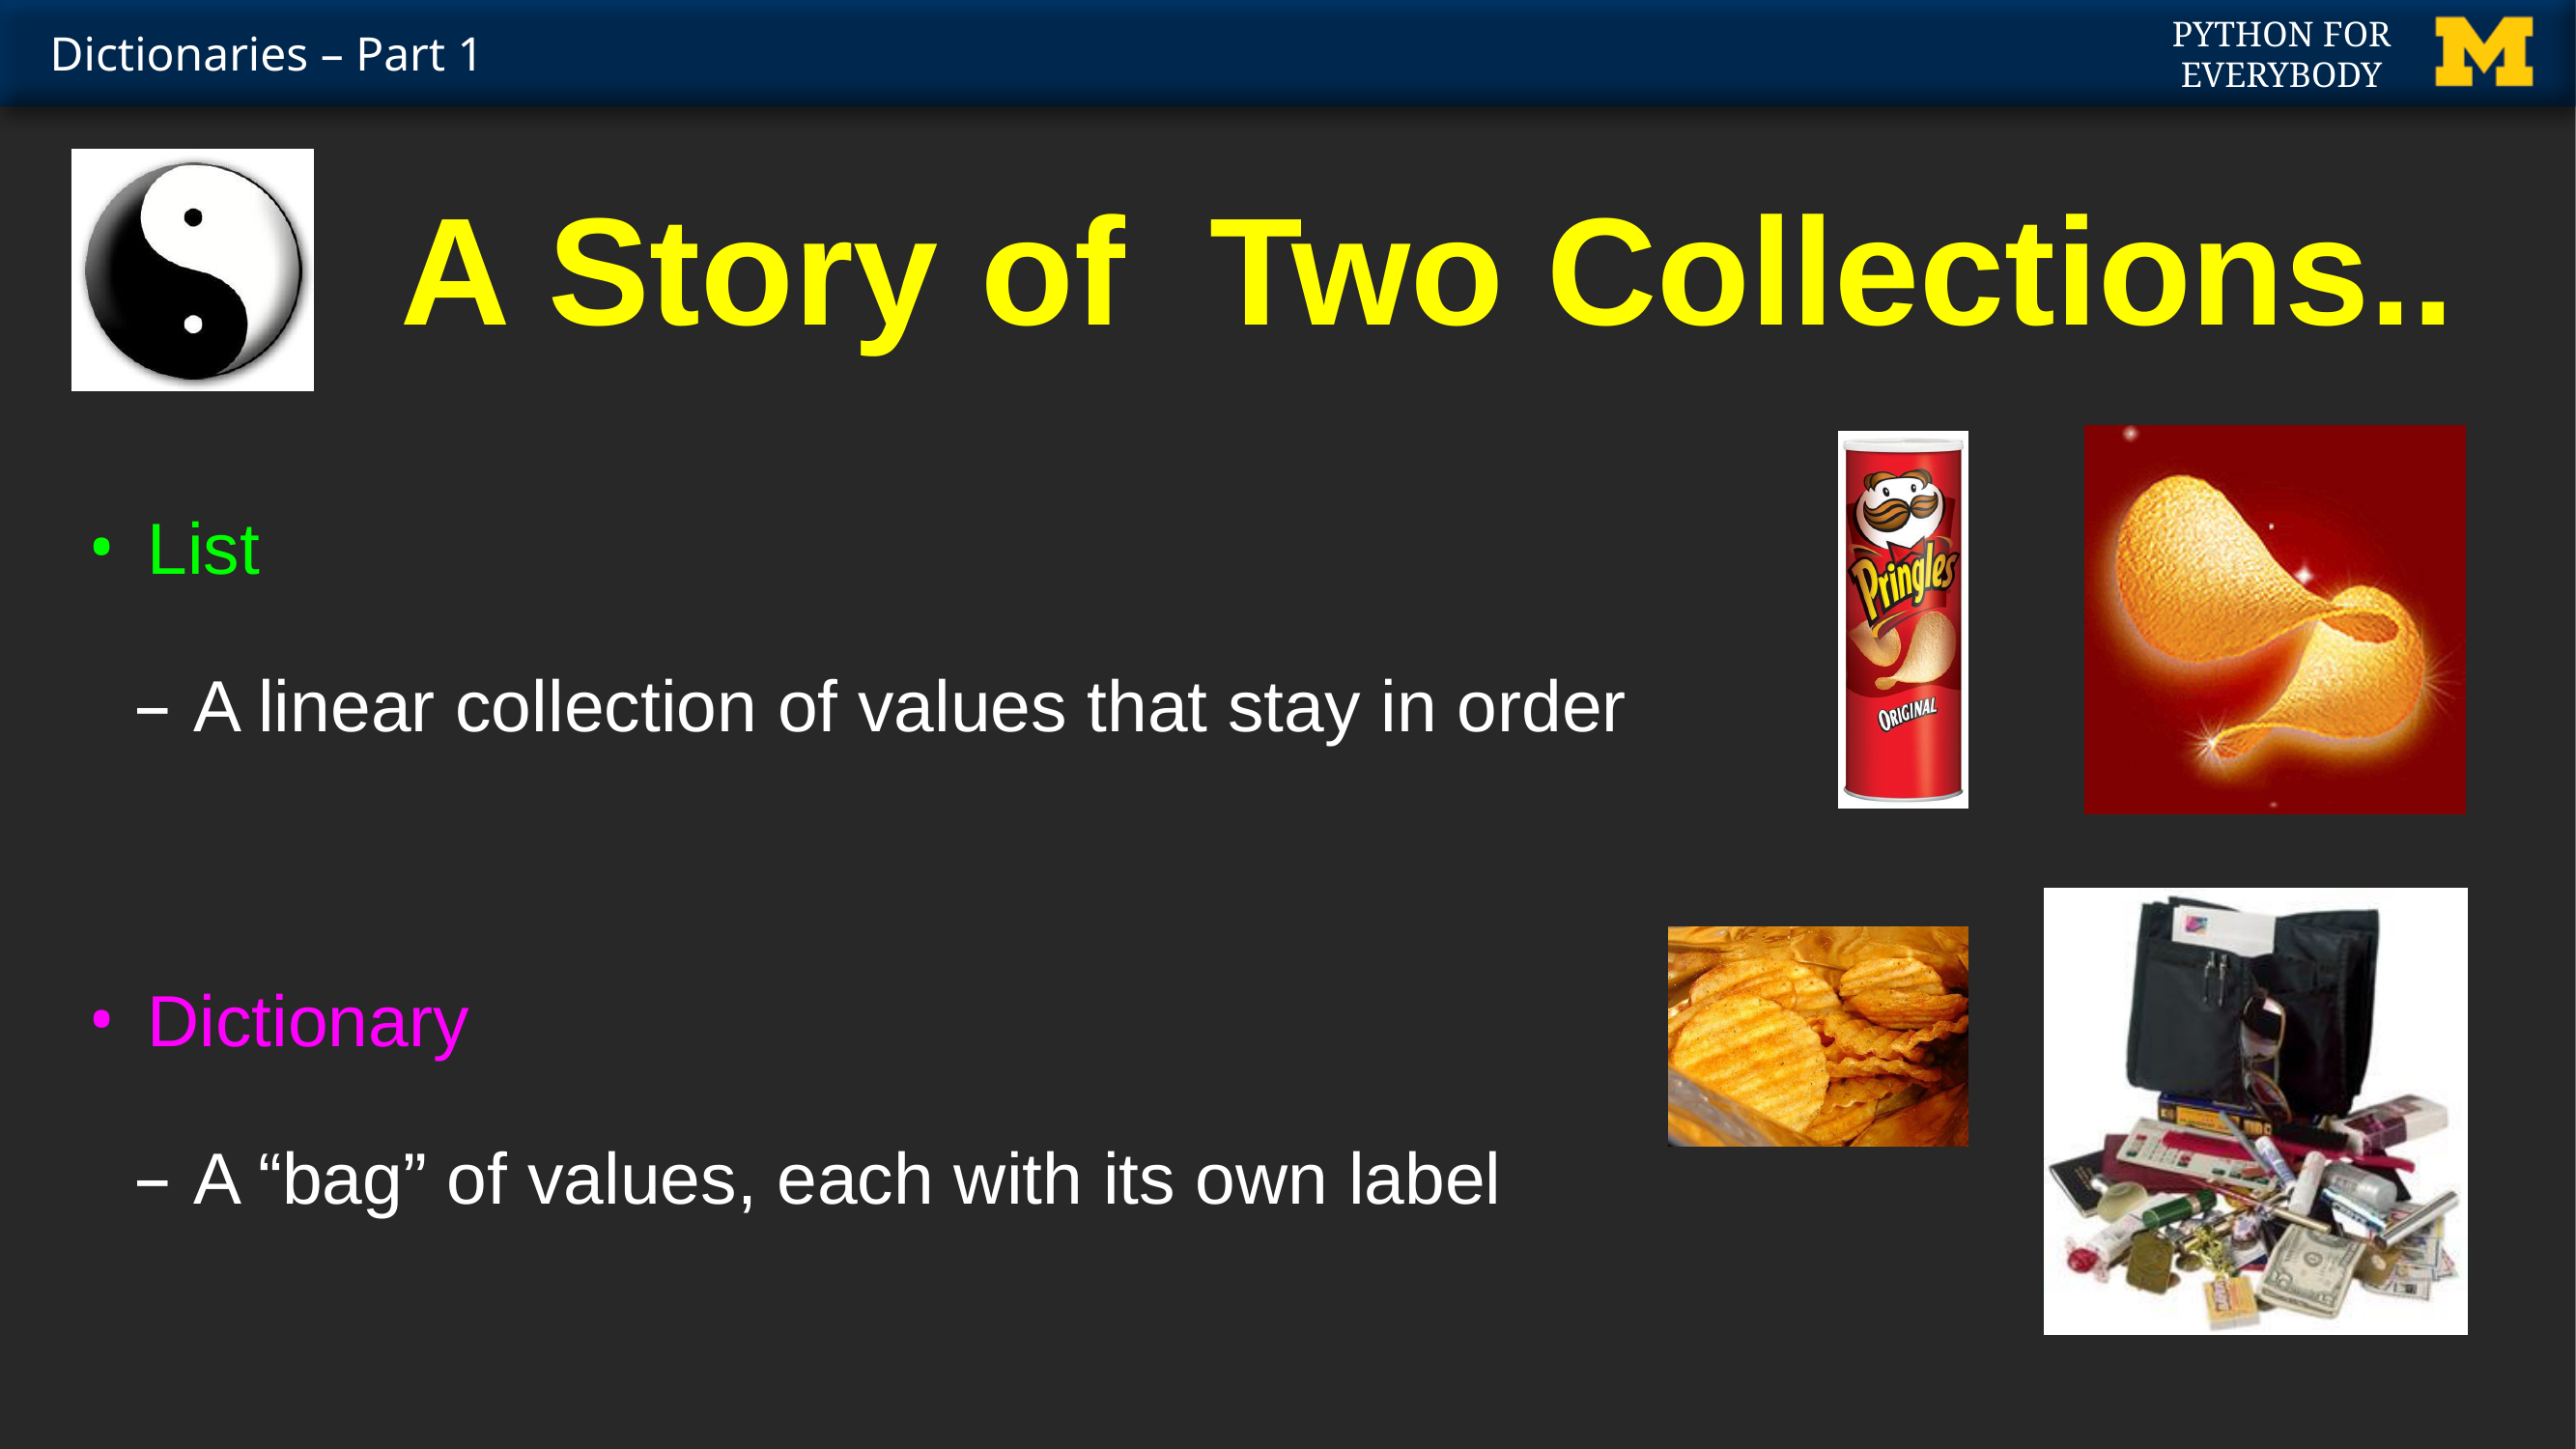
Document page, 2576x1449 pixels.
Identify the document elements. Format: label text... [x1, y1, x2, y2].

title A Story of Two Collections.. [392, 125, 2466, 403]
picture [0, 0, 2576, 1449]
list List A linear collection of values that stay in order Dictionary A “bag” of values, each with its own label [22, 392, 2341, 1328]
